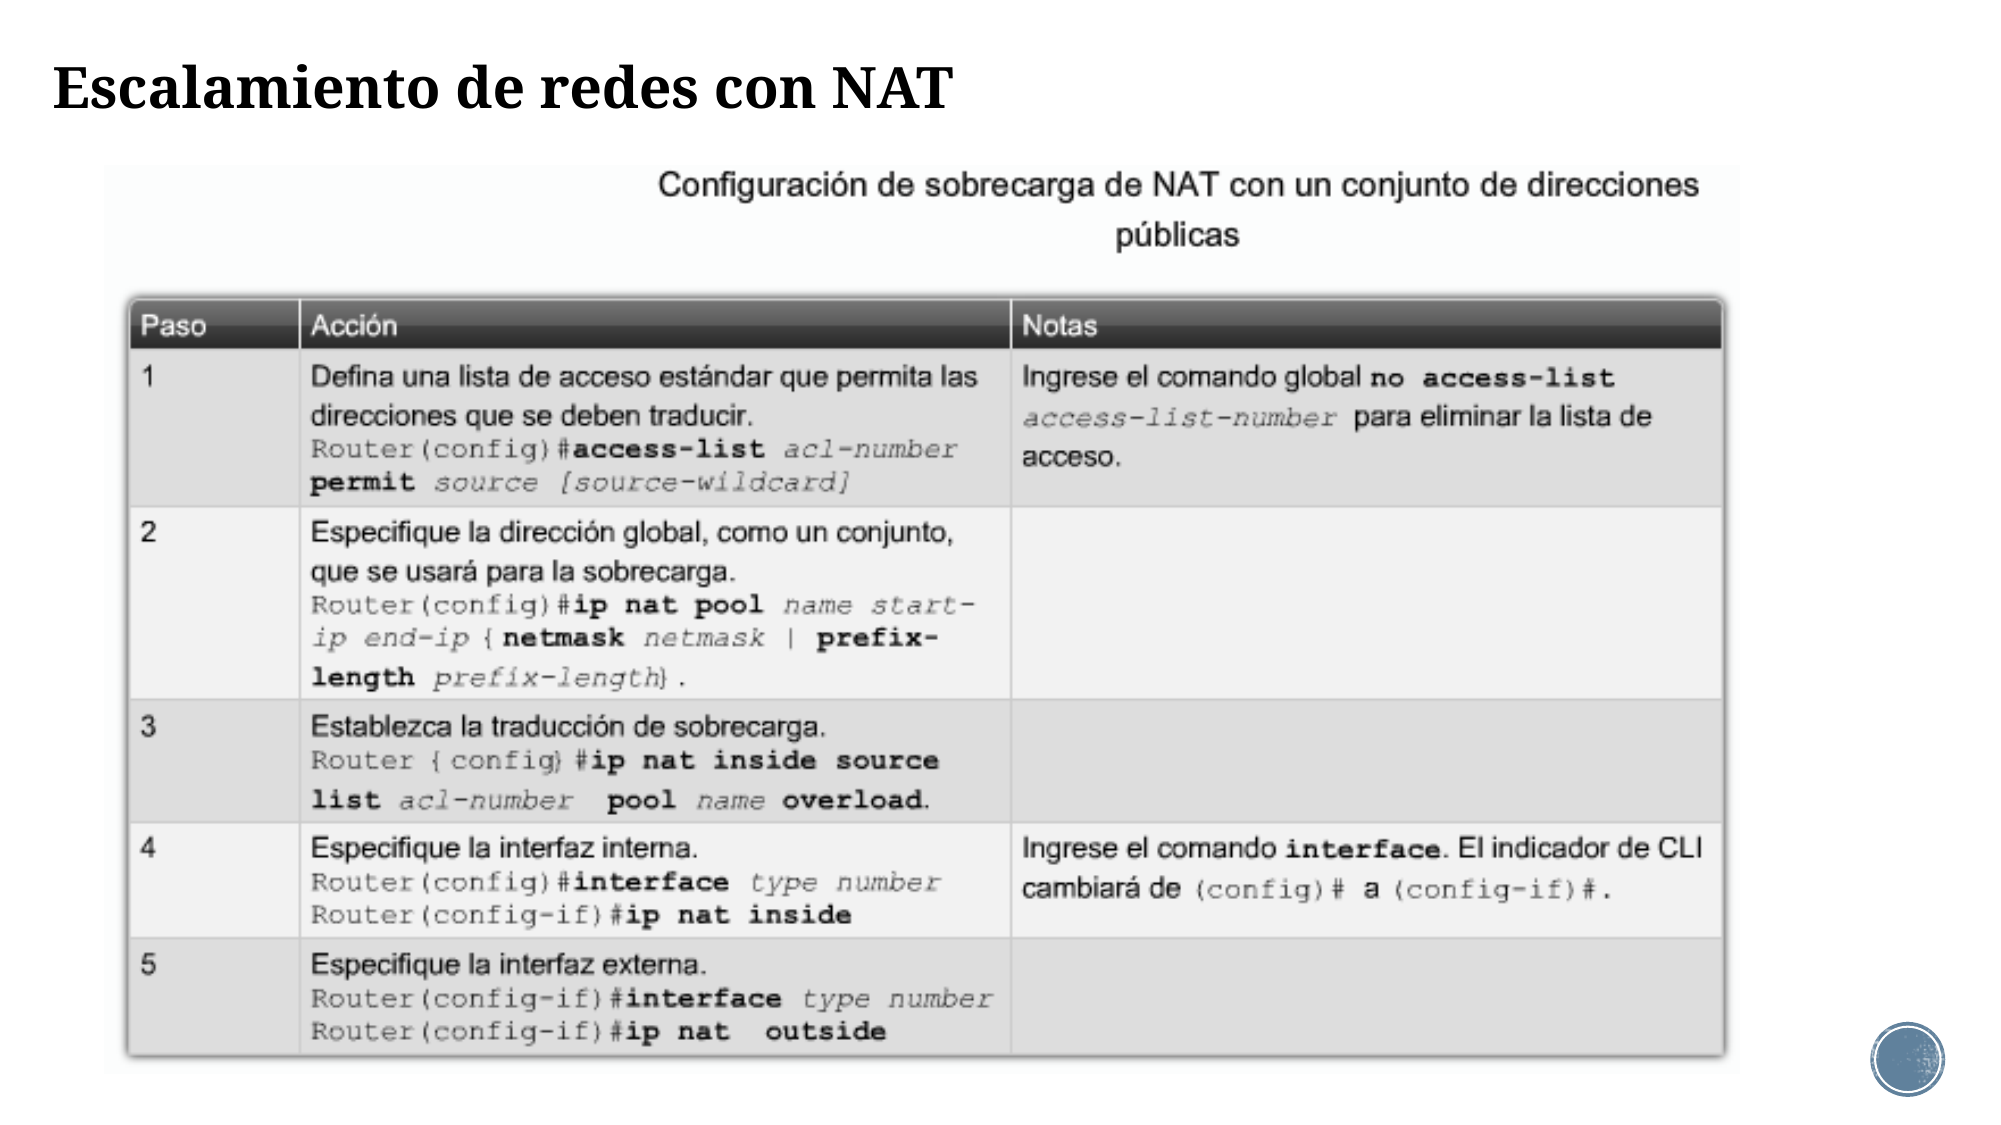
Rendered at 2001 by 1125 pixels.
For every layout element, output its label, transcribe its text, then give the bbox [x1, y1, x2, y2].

picture [104, 165, 1740, 1074]
title Escalamiento de redes con NAT [37, 51, 1670, 130]
